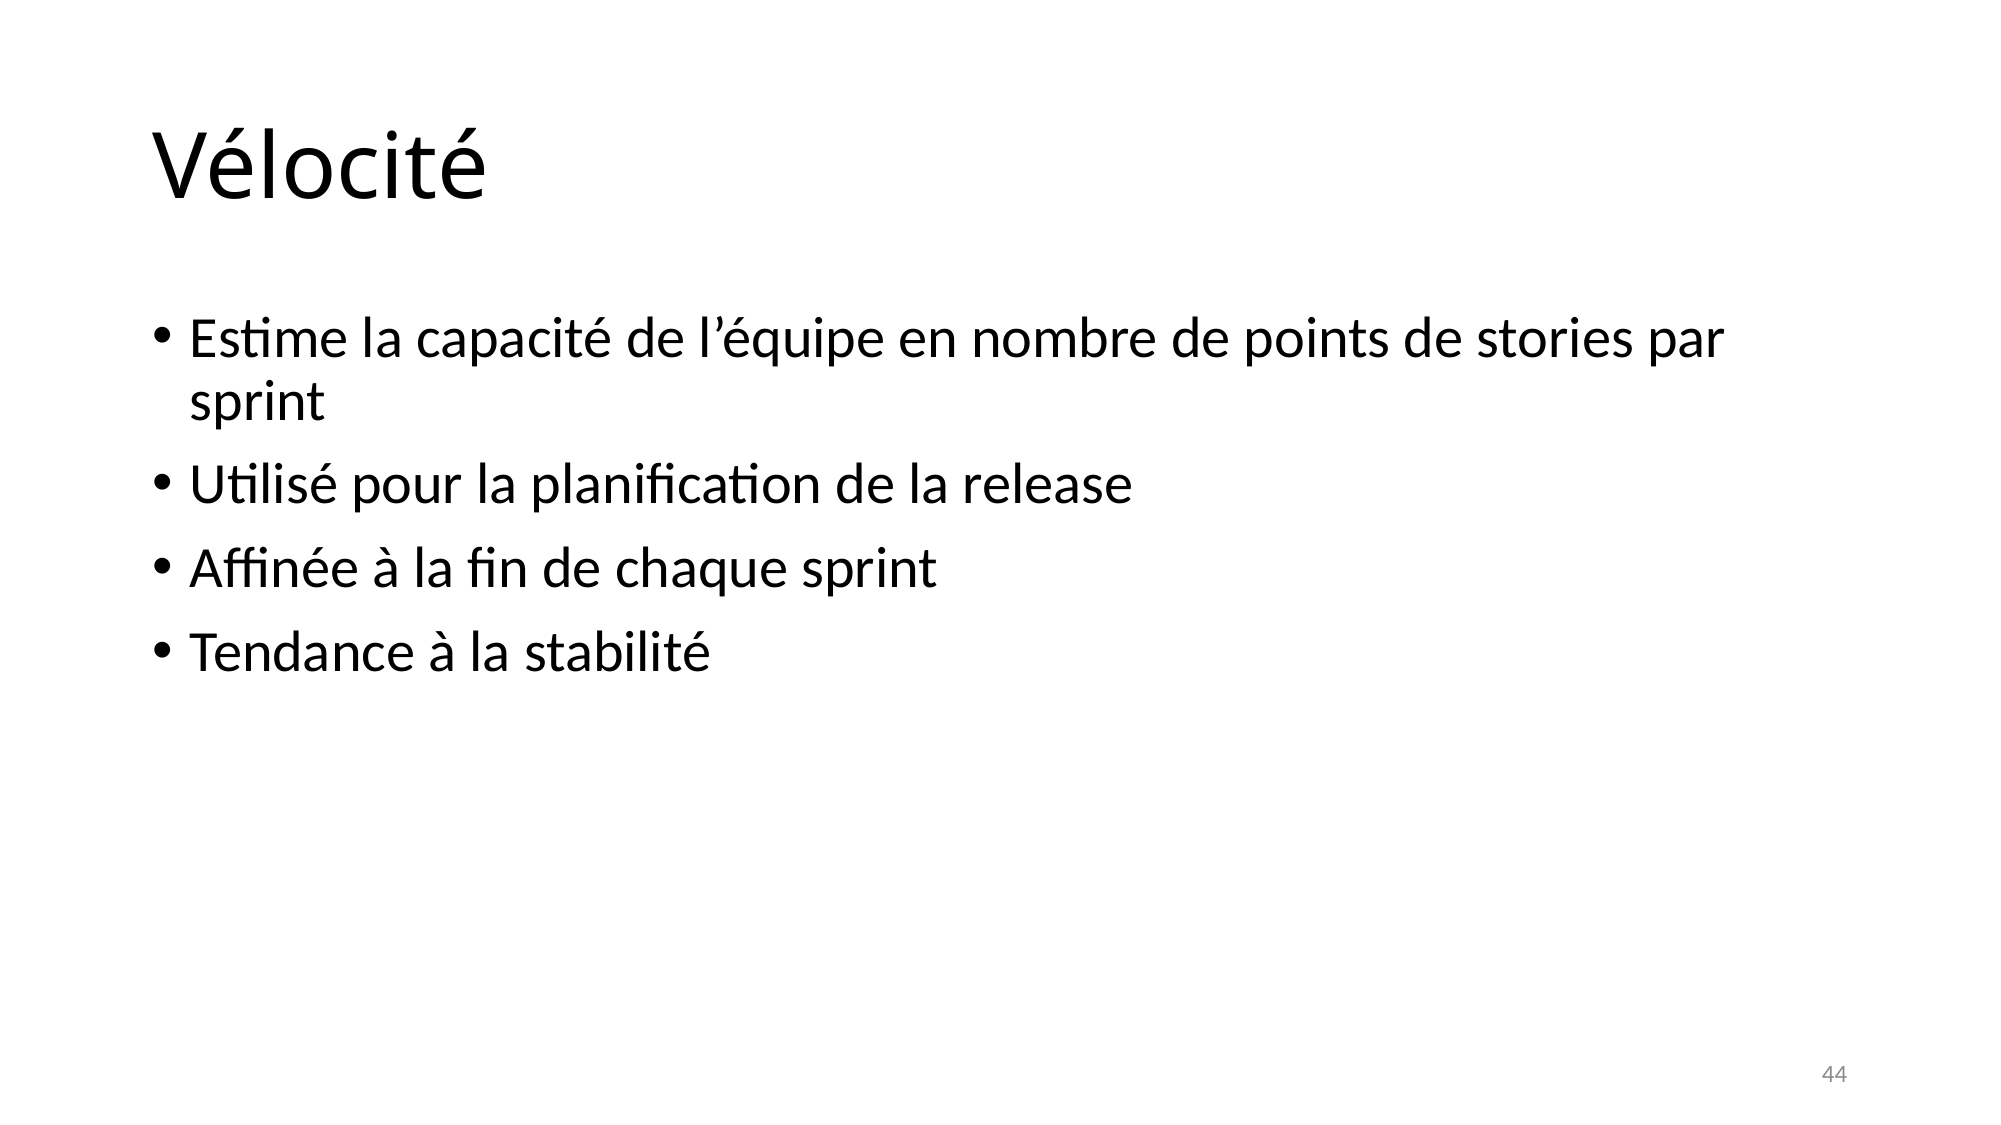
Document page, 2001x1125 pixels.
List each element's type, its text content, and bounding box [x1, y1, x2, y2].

title Vélocité [137, 59, 1863, 278]
list Estime la capacité de l’équipe en nombre de points de stories par sprint Utilisé pour la planification de la release Affinée à la fin de chaque sprint Tendance à la stabilité [137, 299, 1863, 1014]
slide_number 44 [1412, 1042, 1863, 1103]
